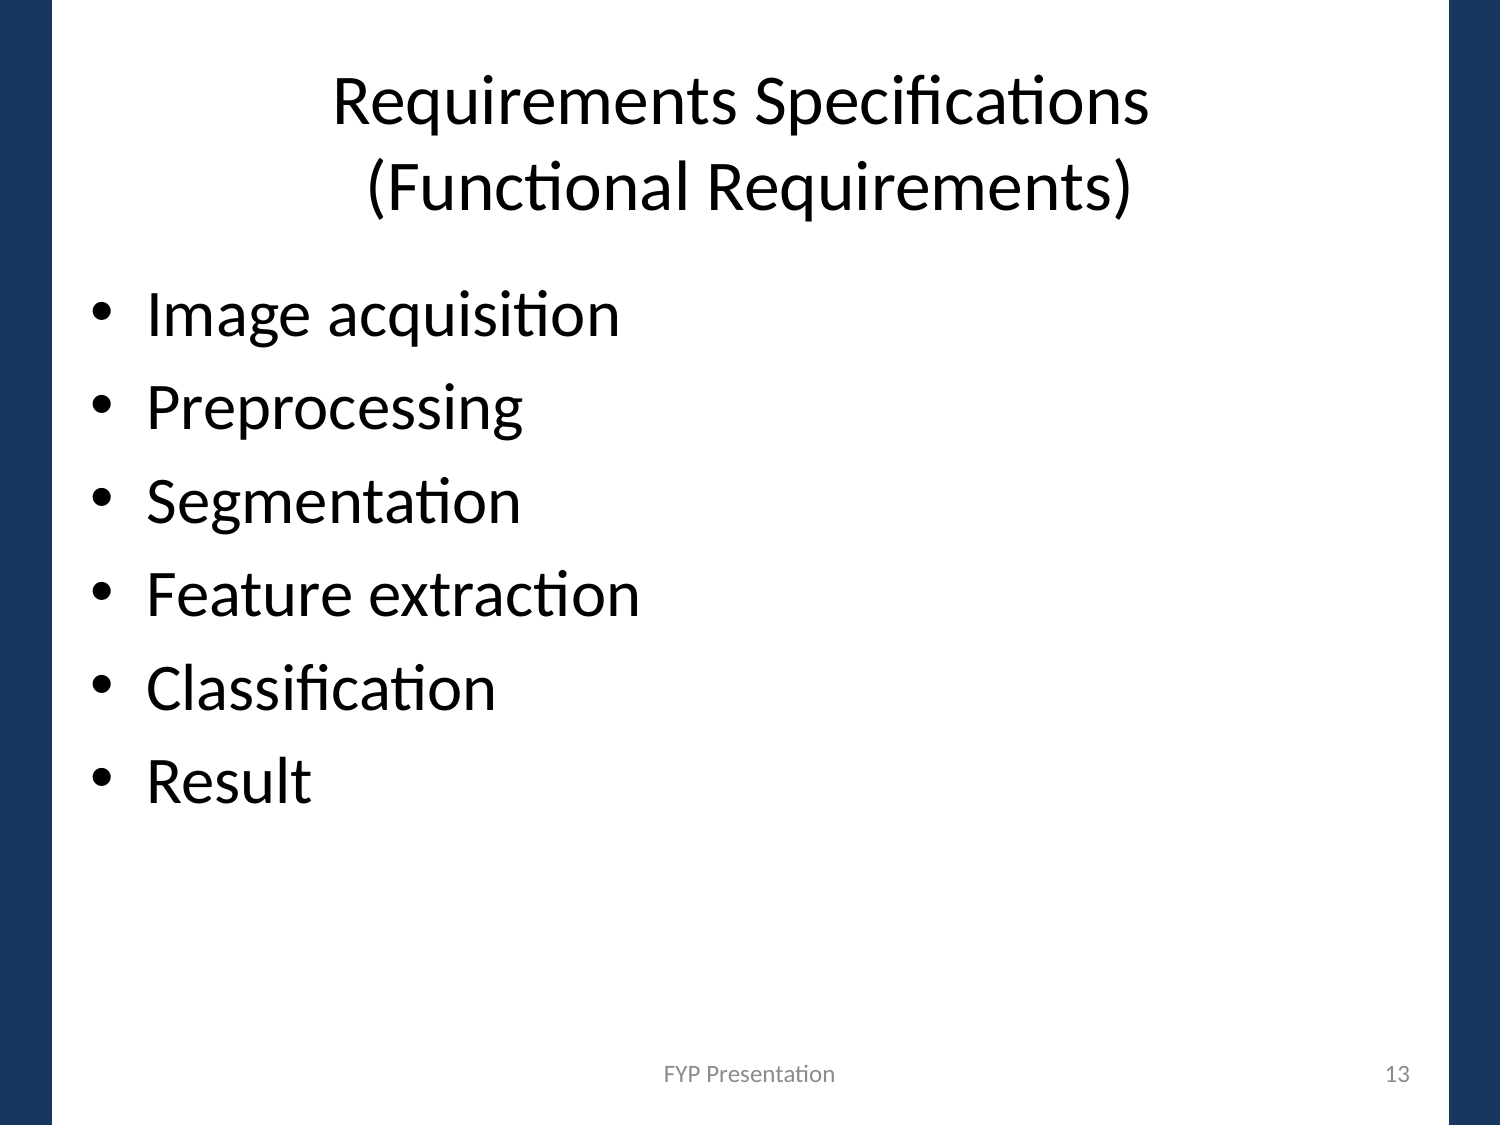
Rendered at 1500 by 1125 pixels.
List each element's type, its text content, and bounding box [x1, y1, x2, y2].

text_box [0, 0, 52, 1125]
title Requirements Specifications (Functional Requirements) [75, 45, 1425, 233]
text_box 13 [1074, 1042, 1425, 1103]
list Image acquisition Preprocessing Segmentation Feature extraction Classification Result [75, 262, 1425, 1005]
text_box [1449, 0, 1500, 1125]
footer FYP Presentation [512, 1042, 988, 1103]
